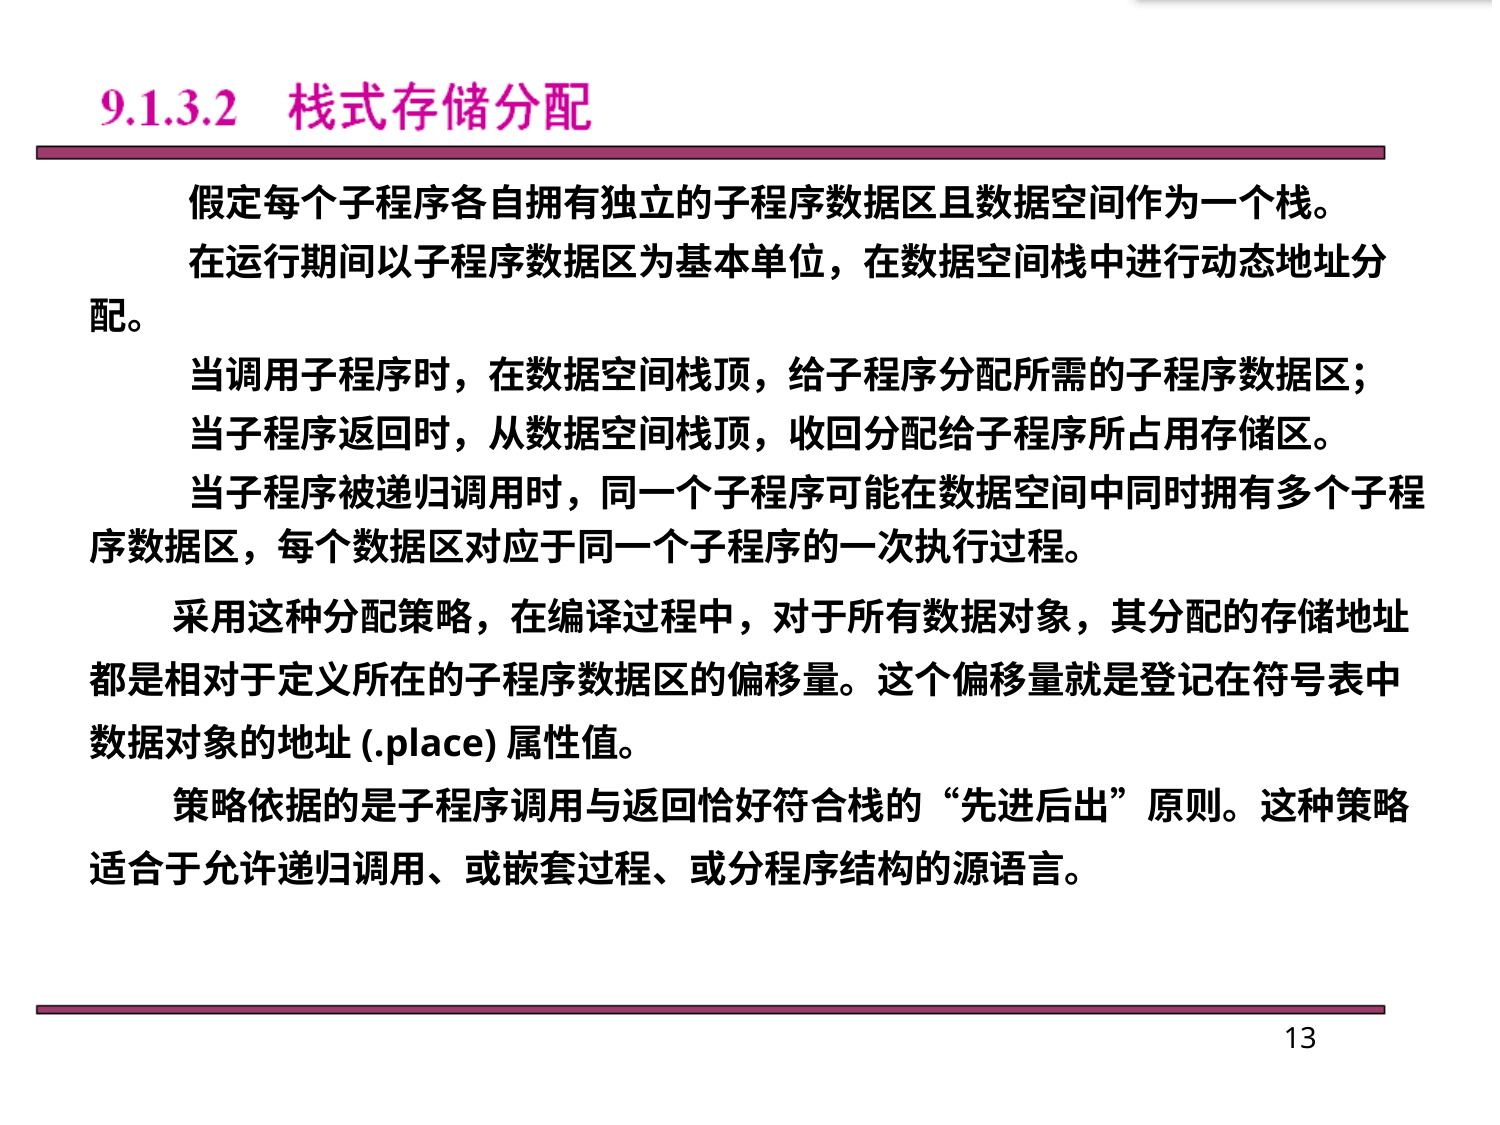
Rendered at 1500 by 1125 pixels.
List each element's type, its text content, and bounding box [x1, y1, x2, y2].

text_box 假定每个子程序各自拥有独立的子程序数据区且数据空间作为一个栈。 在运行期间以子程序数据区为基本单位，在数据空间栈中进行动态地址分配。 当调用子程序时，在数据空间栈顶，给子程序分配所需的子程序数据区； 当子程序返回时，从数据空间栈顶，收回分配给子程序所占用存储区。 当子程序被递归调用时，同一个子程序可能在数据空间中同时拥有多个子程序数据区，每个数据区对应于同一个子程序的一次执行过程。 采用这种分配策略，在编译过程中，对于所有数据对象，其分配的存储地址都是相对于定义所在的子程序数据区的偏移量。这个偏移量就是登记在符号表中数据对象的地址(.place)属性值。 策略依据的是子程序调用与返回恰好符合栈的“先进后出”原则。这种策略适合于允许递归调用、或嵌套过程、或分程序结构的源语言。 [75, 172, 1450, 898]
picture [0, 0, 1493, 163]
picture [0, 999, 1493, 1125]
